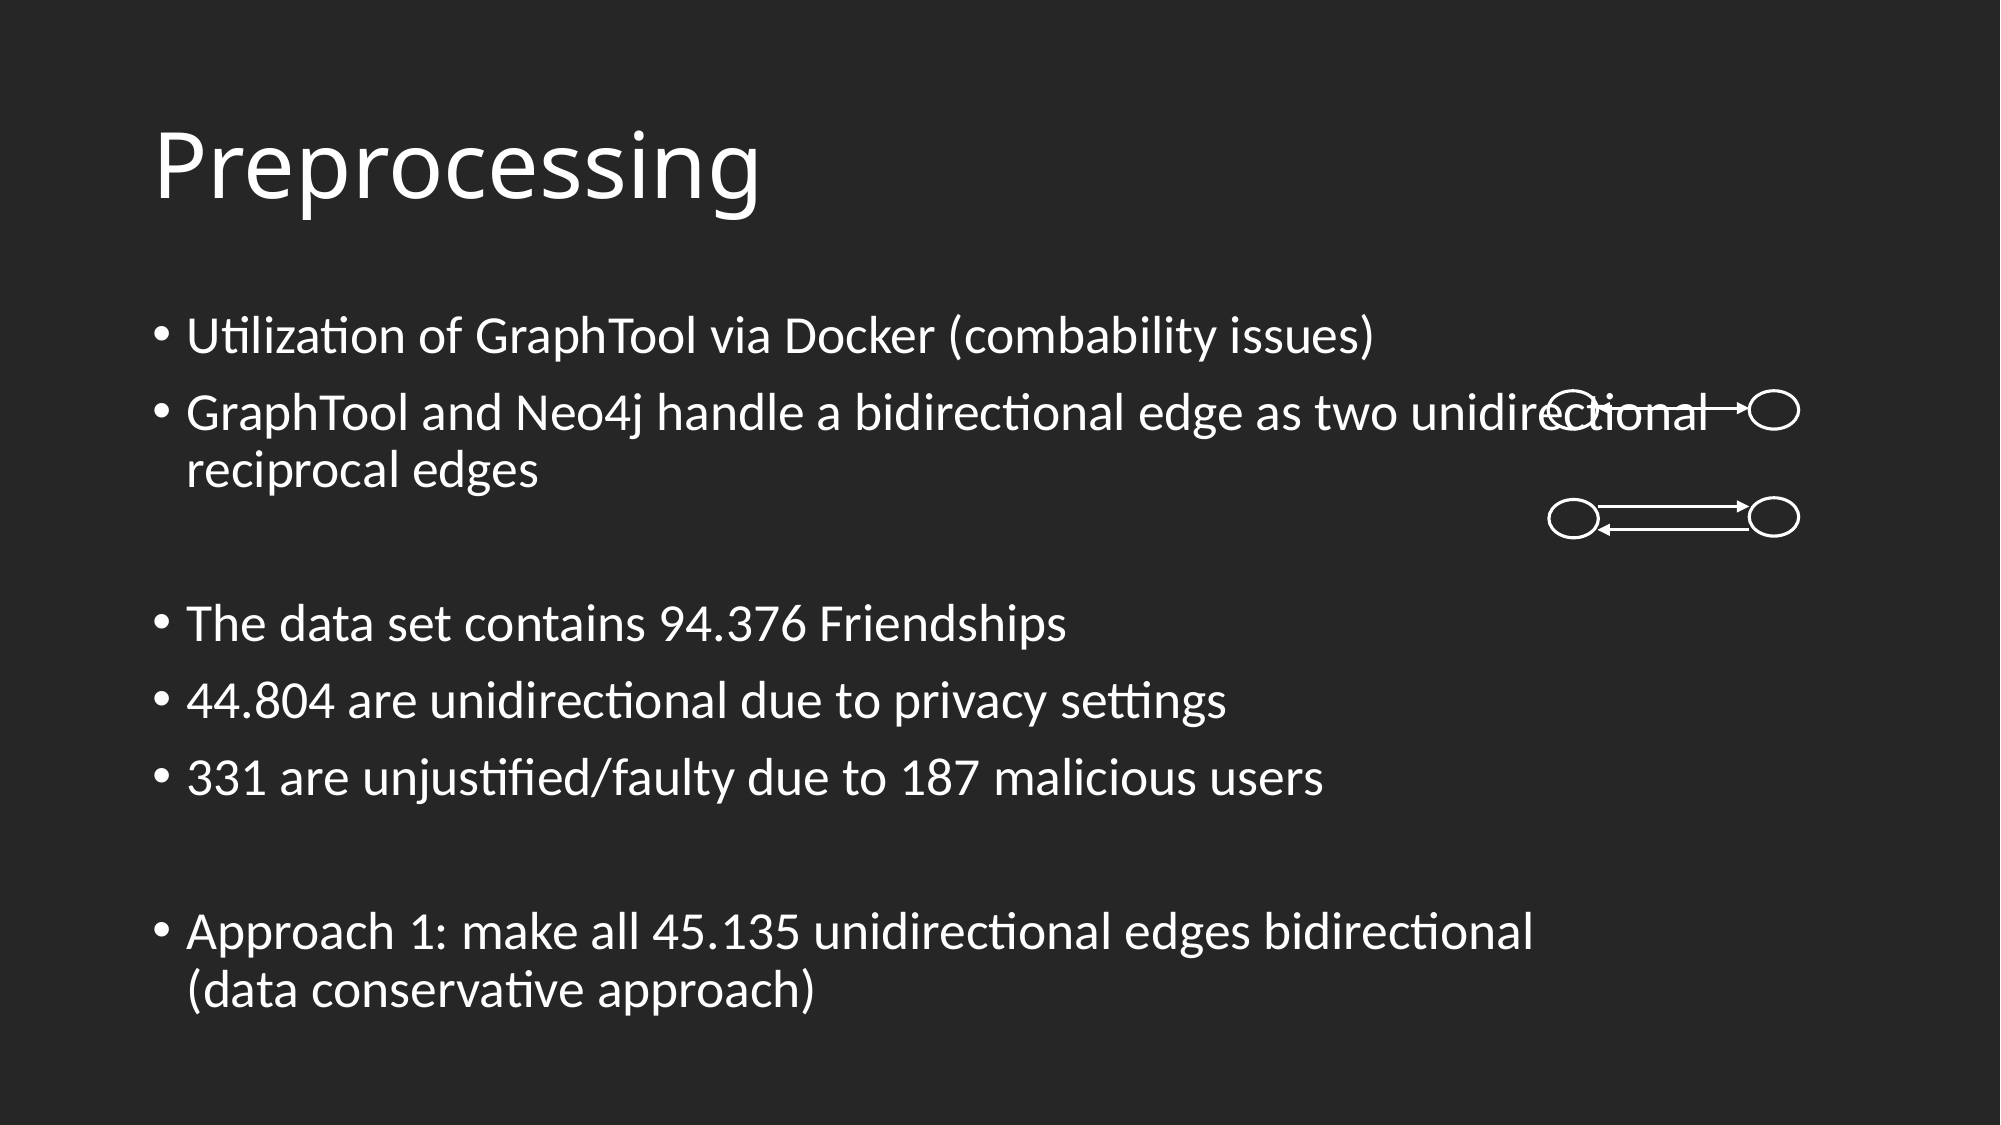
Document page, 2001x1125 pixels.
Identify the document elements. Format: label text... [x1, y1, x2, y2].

text_box [1547, 389, 1599, 431]
list Utilization of GraphTool via Docker (combability issues) GraphTool and Neo4j handle a bidirectional edge as two unidirectional reciprocal edges The data set contains 94.376 Friendships 44.804 are unidirectional due to privacy settings 331 are unjustified/faulty due to 187 malicious users Approach 1: make all 45.135 unidirectional edges bidirectional (data conservative approach) [137, 299, 1863, 1031]
text_box [1748, 496, 1800, 538]
title Preprocessing [137, 59, 1863, 278]
text_box [1748, 389, 1800, 431]
text_box [1547, 498, 1600, 539]
